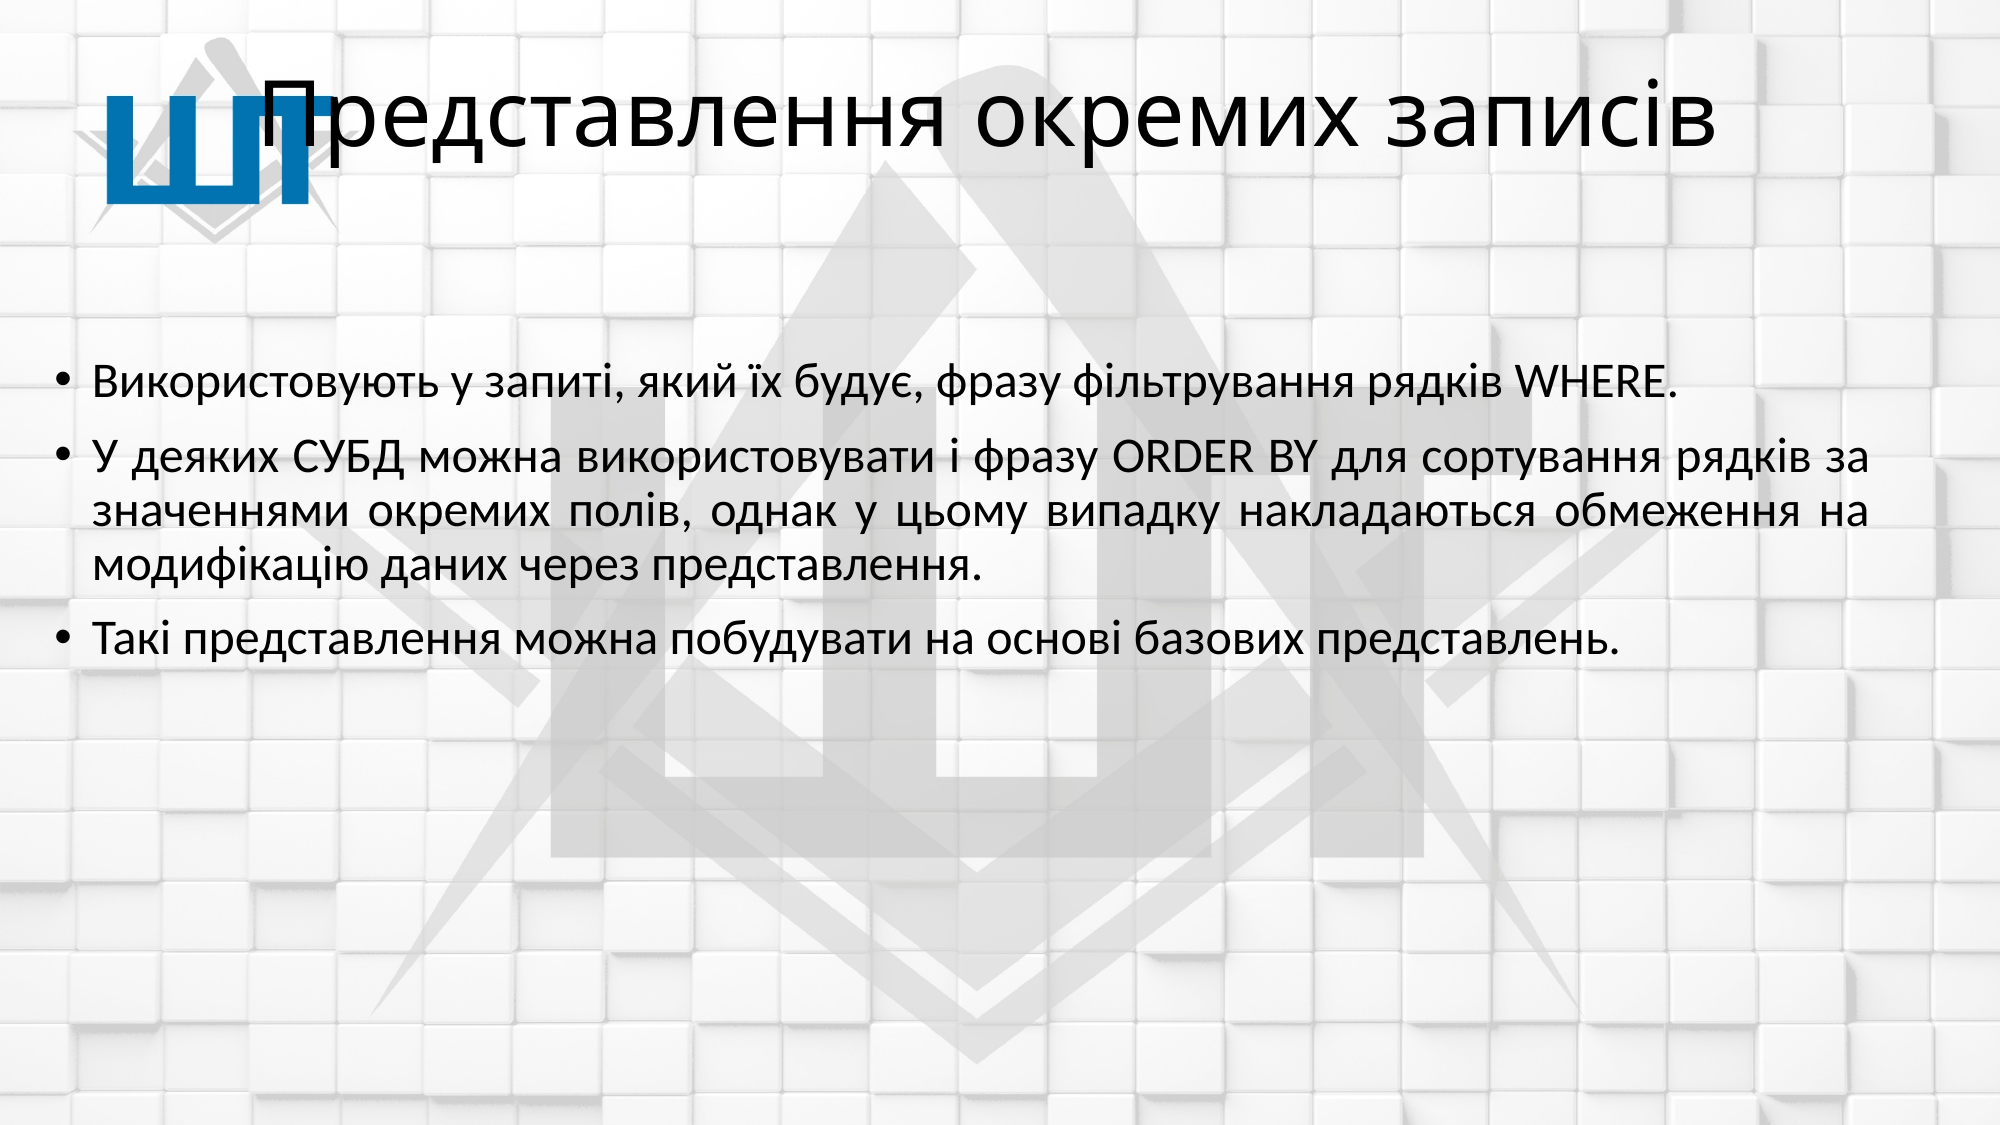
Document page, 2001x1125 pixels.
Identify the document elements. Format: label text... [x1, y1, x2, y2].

picture [0, 0, 2000, 1125]
list Використовують у запиті, який їх будує, фразу фільтрування рядків WHERE. У деяких СУБД можна використовувати і фразу ORDER BY для сортування рядків за значеннями окремих полів, однак у цьому випадку накладаються обмеження на модифікацію даних через представлення. Такі представлення можна побудувати на основі базових представлень. [39, 346, 1886, 908]
title Представлення окремих записів [137, 59, 1863, 278]
